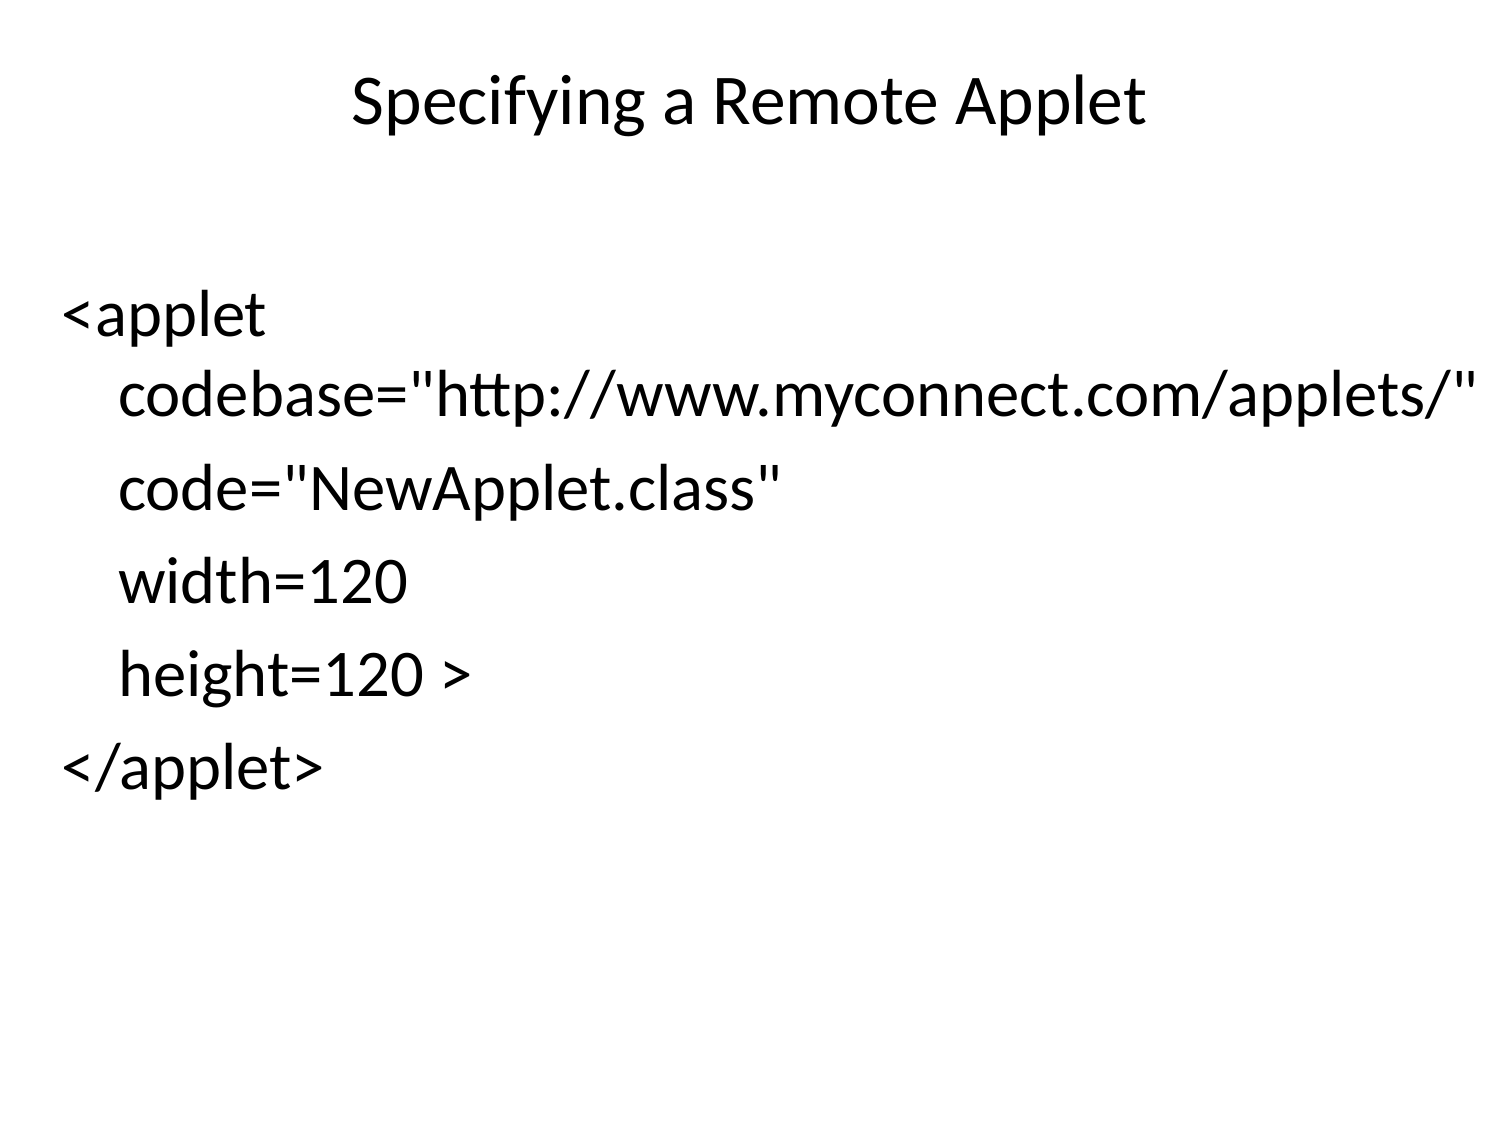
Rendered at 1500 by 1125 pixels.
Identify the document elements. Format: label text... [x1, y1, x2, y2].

list <applet codebase="http://www.myconnect.com/applets/" code="NewApplet.class" width=120 height=120 > </applet> [46, 262, 1500, 1005]
title Specifying a Remote Applet [75, 45, 1425, 233]
